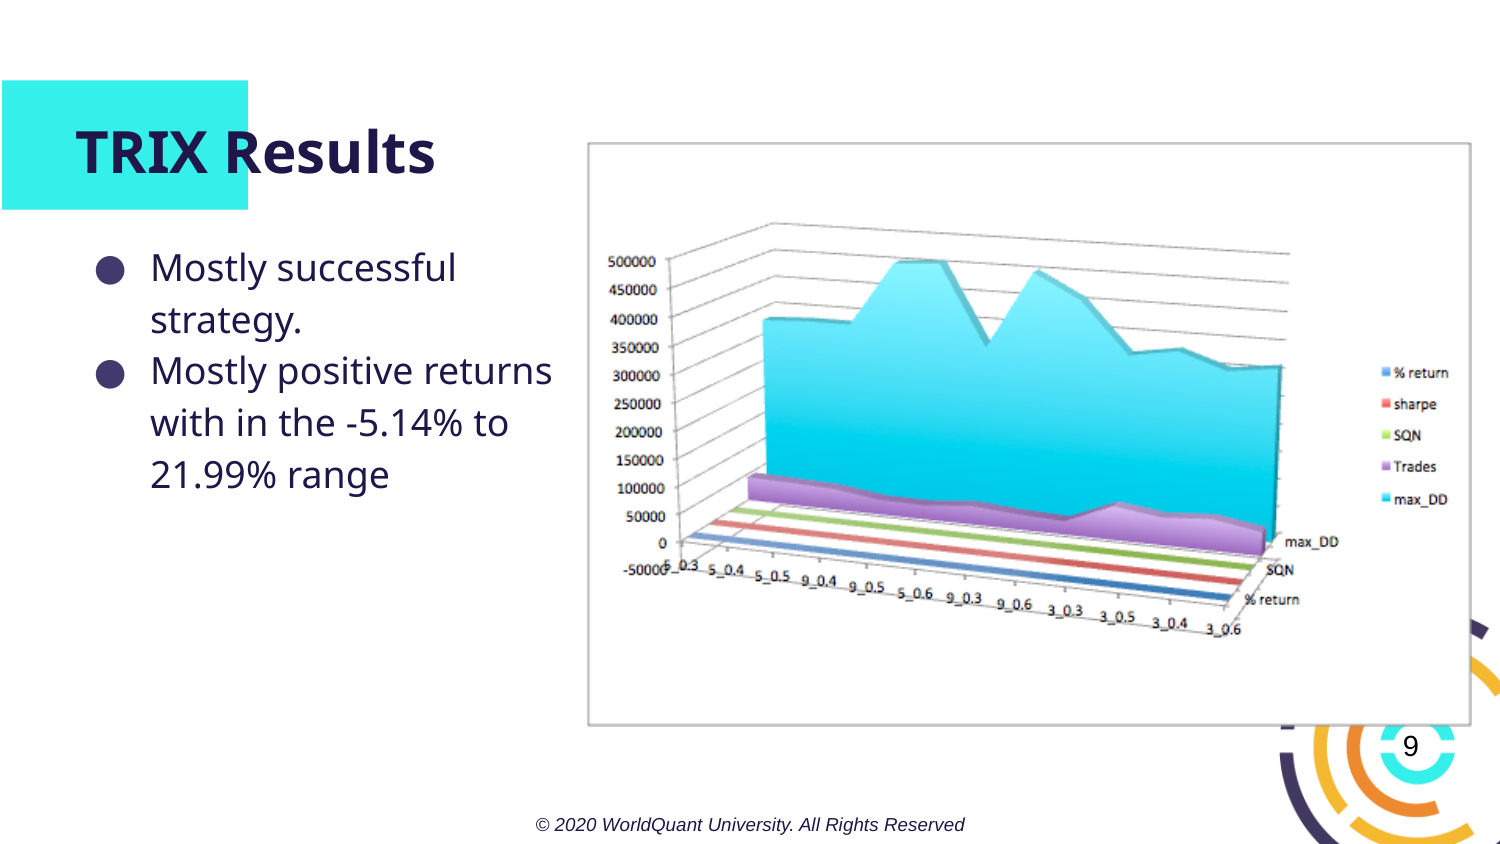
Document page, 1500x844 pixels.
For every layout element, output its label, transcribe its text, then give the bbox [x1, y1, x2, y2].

title TRIX Results [60, 99, 1458, 194]
list Mostly successful strategy. Mostly positive returns with in the -5.14% to 21.99% range [60, 222, 577, 536]
picture [0, 0, 1500, 844]
